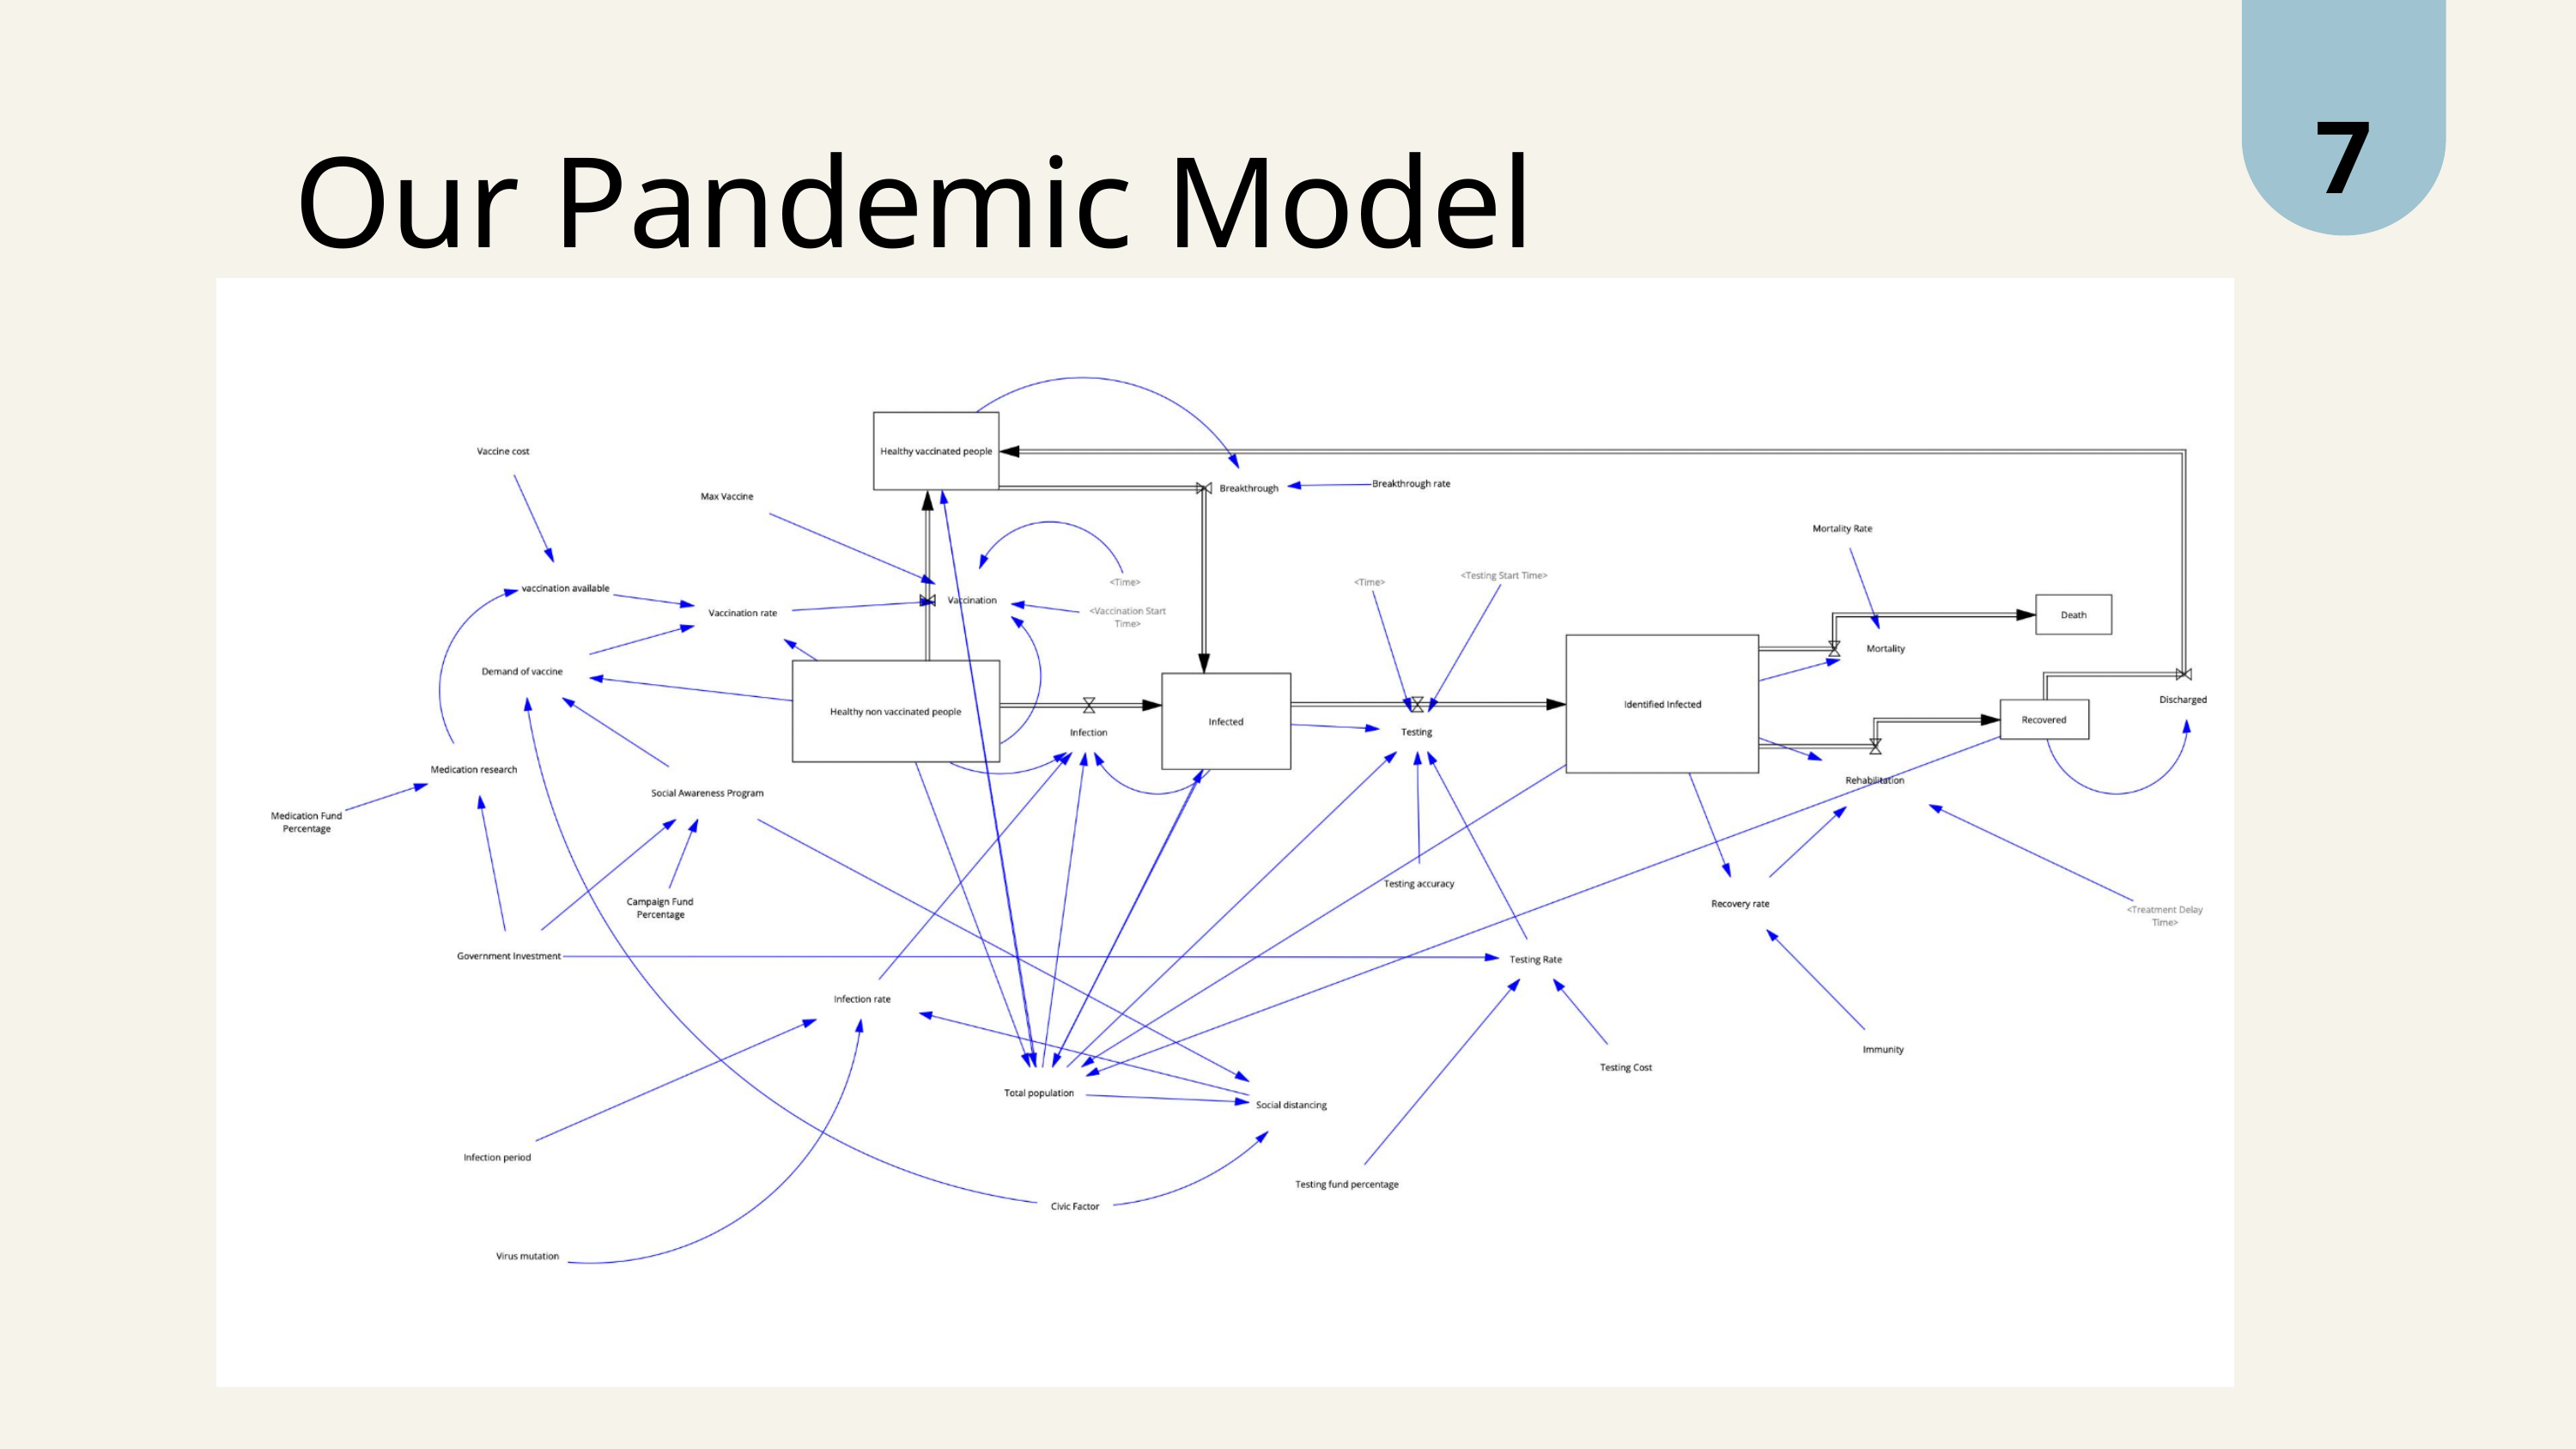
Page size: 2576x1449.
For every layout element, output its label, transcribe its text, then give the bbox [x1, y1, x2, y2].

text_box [2233, 0, 2455, 236]
text_box Our Pandemic Model [0, 62, 2234, 273]
picture [216, 278, 2234, 1387]
